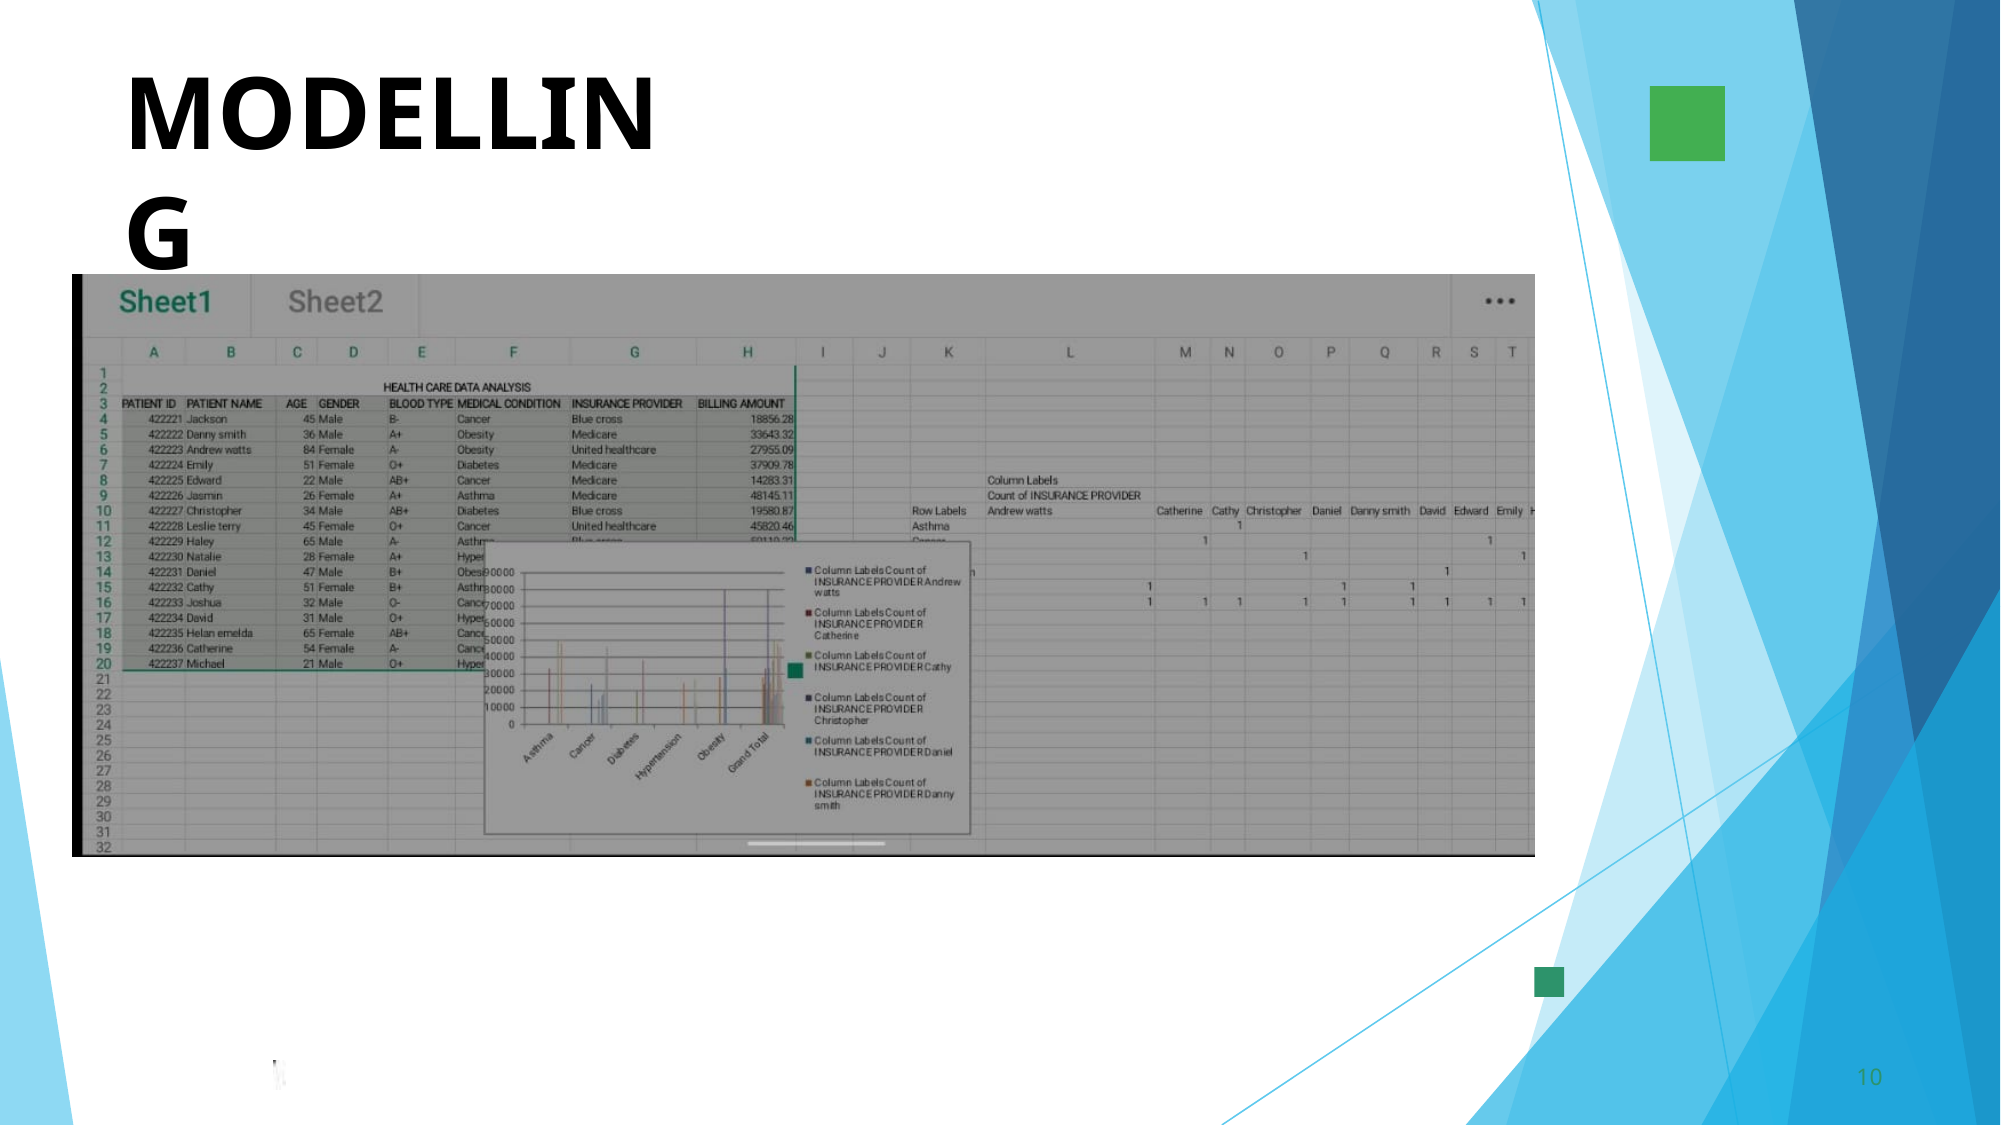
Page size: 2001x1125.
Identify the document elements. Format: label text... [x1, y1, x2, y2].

picture [72, 274, 1535, 857]
text_box 10 [1849, 1061, 1888, 1095]
text_box MODELLING [121, 47, 664, 273]
text_box [1534, 967, 1565, 997]
text_box [1649, 86, 1725, 162]
picture [273, 1060, 287, 1091]
